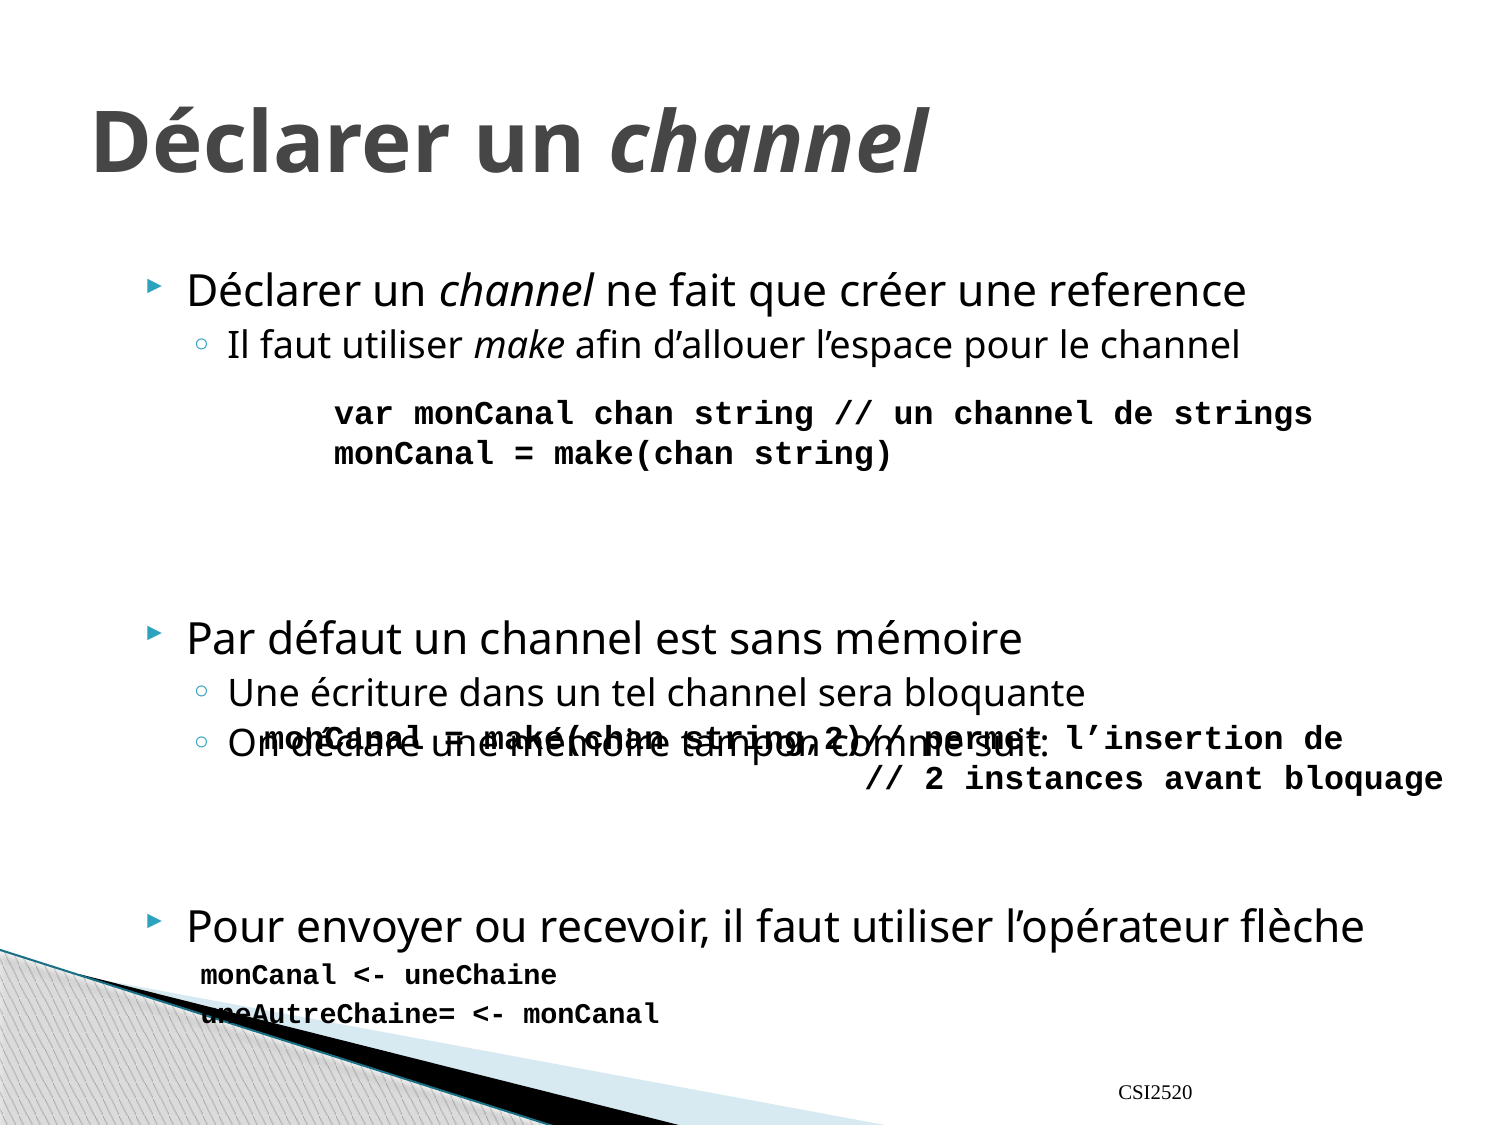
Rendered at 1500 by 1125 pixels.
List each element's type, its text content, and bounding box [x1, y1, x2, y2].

text_box monCanal = make(chan string,2)// permet l’insertion de // 2 instances avant bloquage [249, 668, 1460, 804]
text_box var monCanal chan string // un channel de strings monCanal = make(chan string) [319, 383, 1330, 479]
slide_number CSI2520 [1103, 1051, 1419, 1112]
title Déclarer un channel [75, 45, 1425, 233]
list Déclarer un channel ne fait que créer une reference Il faut utiliser make afin d’allouer l’espace pour le channel Par défaut un channel est sans mémoire Une écriture dans un tel channel sera bloquante On déclare une mémoire tampon comme suit: Pour envoyer ou recevoir, il faut utiliser l’opérateur flèche monCanal <- uneChaine uneAutreChaine= <- monCanal [112, 255, 1388, 1071]
